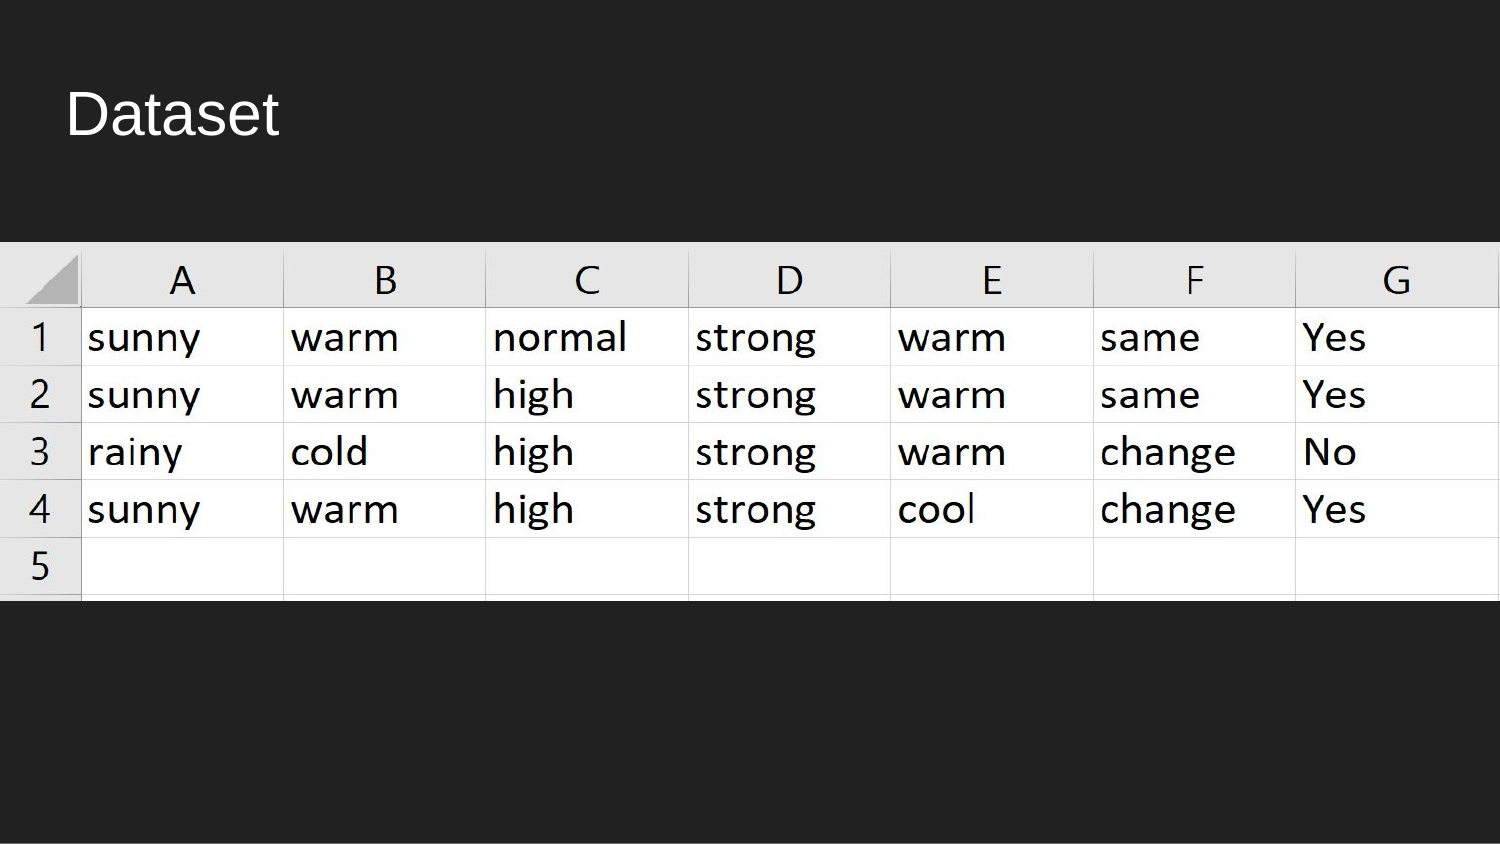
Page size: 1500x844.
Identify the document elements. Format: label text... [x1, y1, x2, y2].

title Dataset [63, 70, 283, 214]
text_box [0, 242, 1500, 601]
